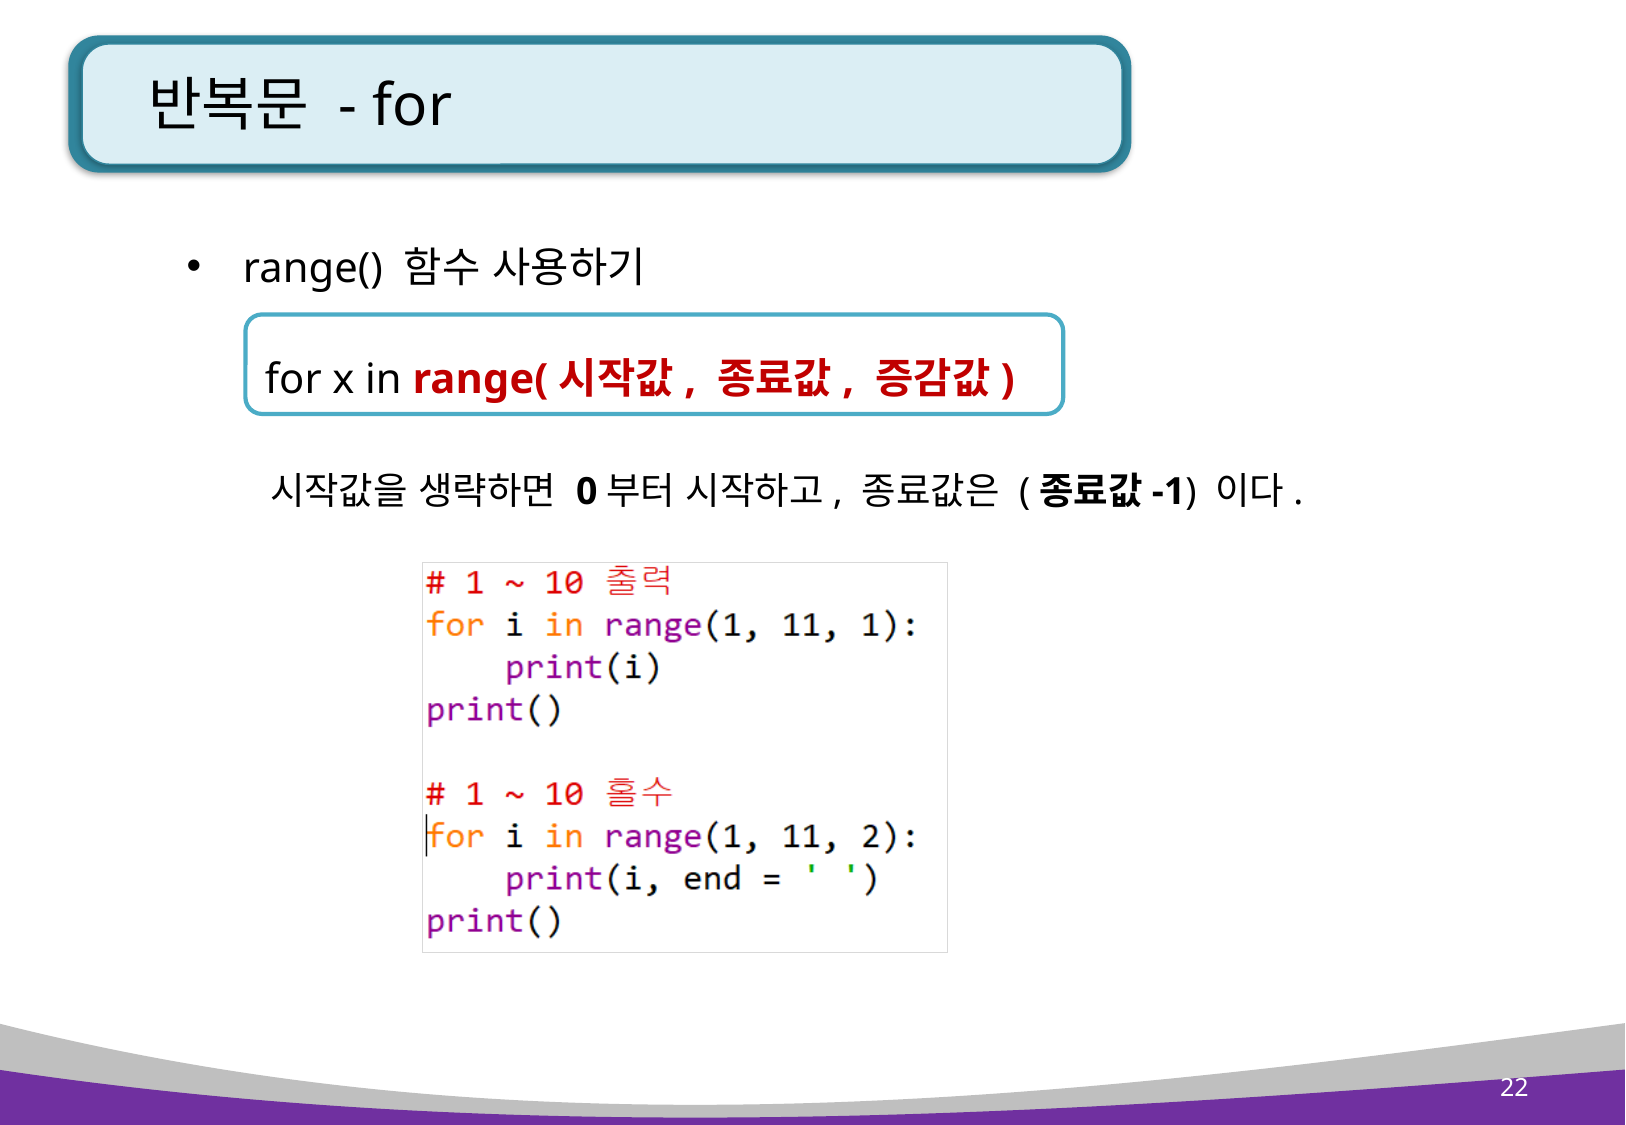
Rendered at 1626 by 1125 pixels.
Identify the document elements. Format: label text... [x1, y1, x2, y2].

title 반복문 - for [103, 32, 1121, 173]
text_box range() 함수 사용하기 [170, 206, 1098, 300]
text_box 시작값을 생략하면 0부터 시작하고, 종료값은 (종료값-1) 이다. [246, 418, 1382, 560]
text_box for x in range(시작값, 종료값, 증감값) [243, 312, 1066, 417]
picture [422, 562, 948, 953]
slide_number 22 [1452, 1058, 1544, 1119]
